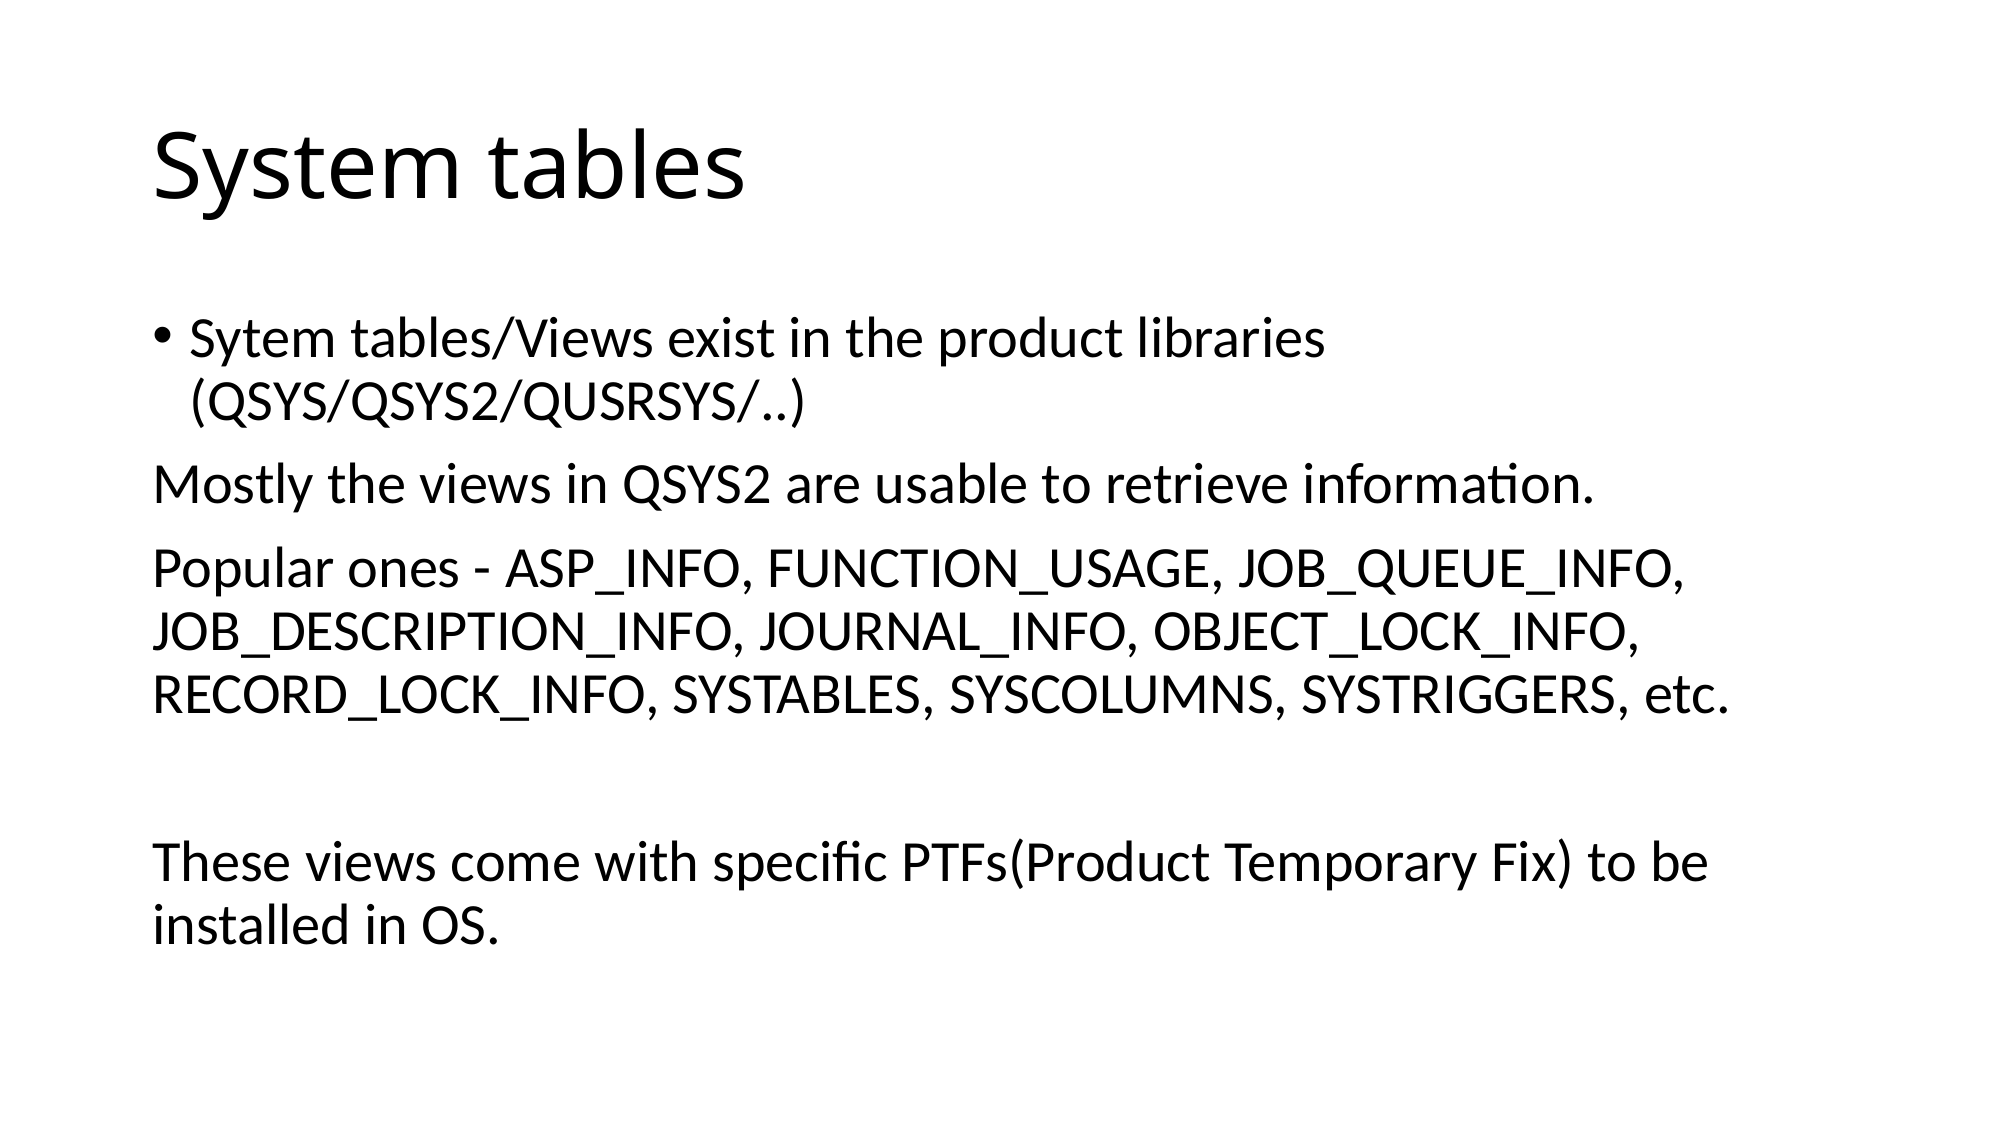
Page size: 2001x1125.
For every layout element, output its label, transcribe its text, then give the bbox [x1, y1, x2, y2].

list Sytem tables/Views exist in the product libraries (QSYS/QSYS2/QUSRSYS/..) Mostly the views in QSYS2 are usable to retrieve information. Popular ones - ASP_INFO, FUNCTION_USAGE, JOB_QUEUE_INFO, JOB_DESCRIPTION_INFO, JOURNAL_INFO, OBJECT_LOCK_INFO, RECORD_LOCK_INFO, SYSTABLES, SYSCOLUMNS, SYSTRIGGERS, etc. These views come with specific PTFs(Product Temporary Fix) to be installed in OS. [137, 299, 1863, 1014]
title System tables [137, 59, 1863, 278]
